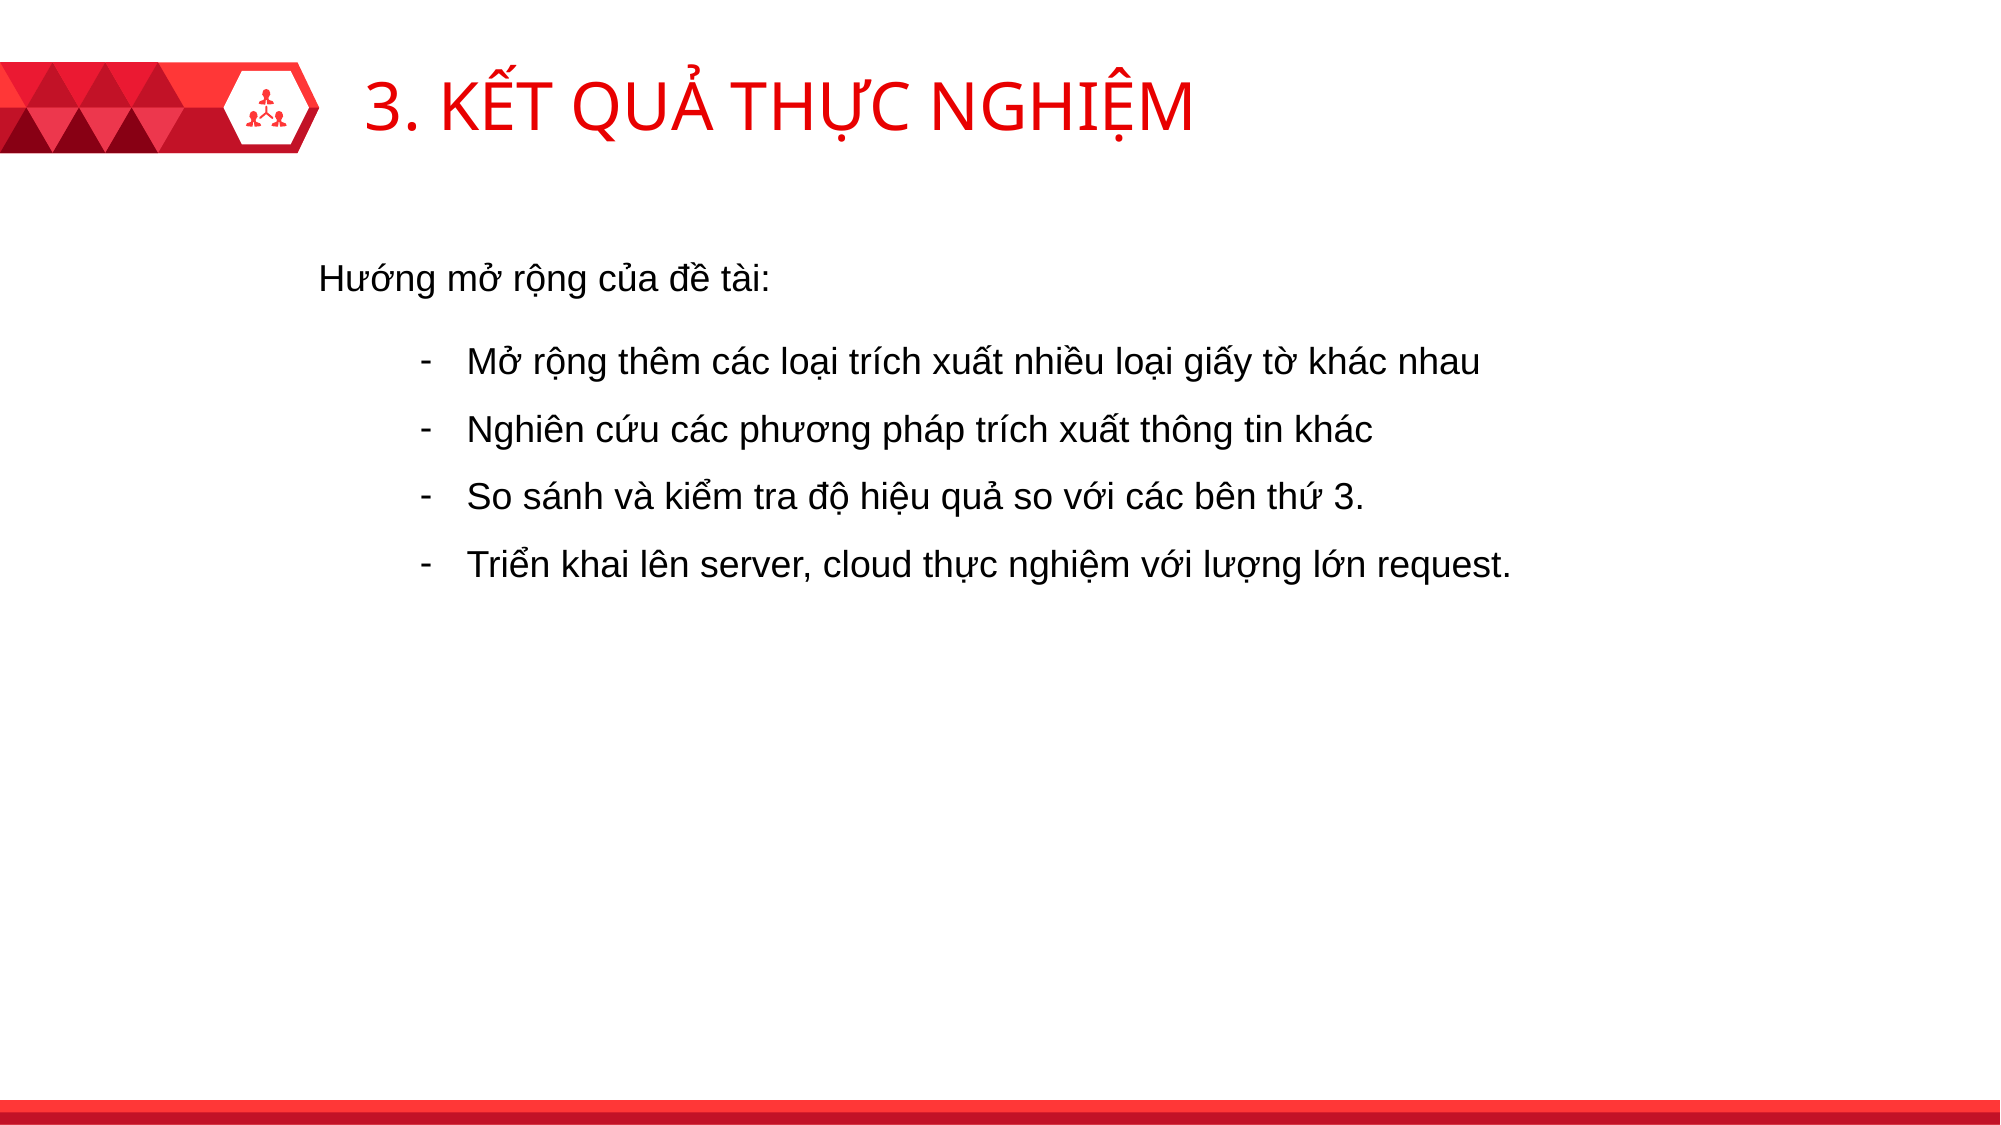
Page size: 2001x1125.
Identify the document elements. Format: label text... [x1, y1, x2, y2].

text_box 3. KẾT QUẢ THỰC NGHIỆM [349, 56, 1853, 151]
text_box Mở rộng thêm các loại trích xuất nhiều loại giấy tờ khác nhau Nghiên cứu các phương pháp trích xuất thông tin khác So sánh và kiểm tra độ hiệu quả so với các bên thứ 3. Triển khai lên server, cloud thực nghiệm với lượng lớn request. [404, 307, 1565, 593]
text_box Hướng mở rộng của đề tài: [303, 246, 802, 307]
